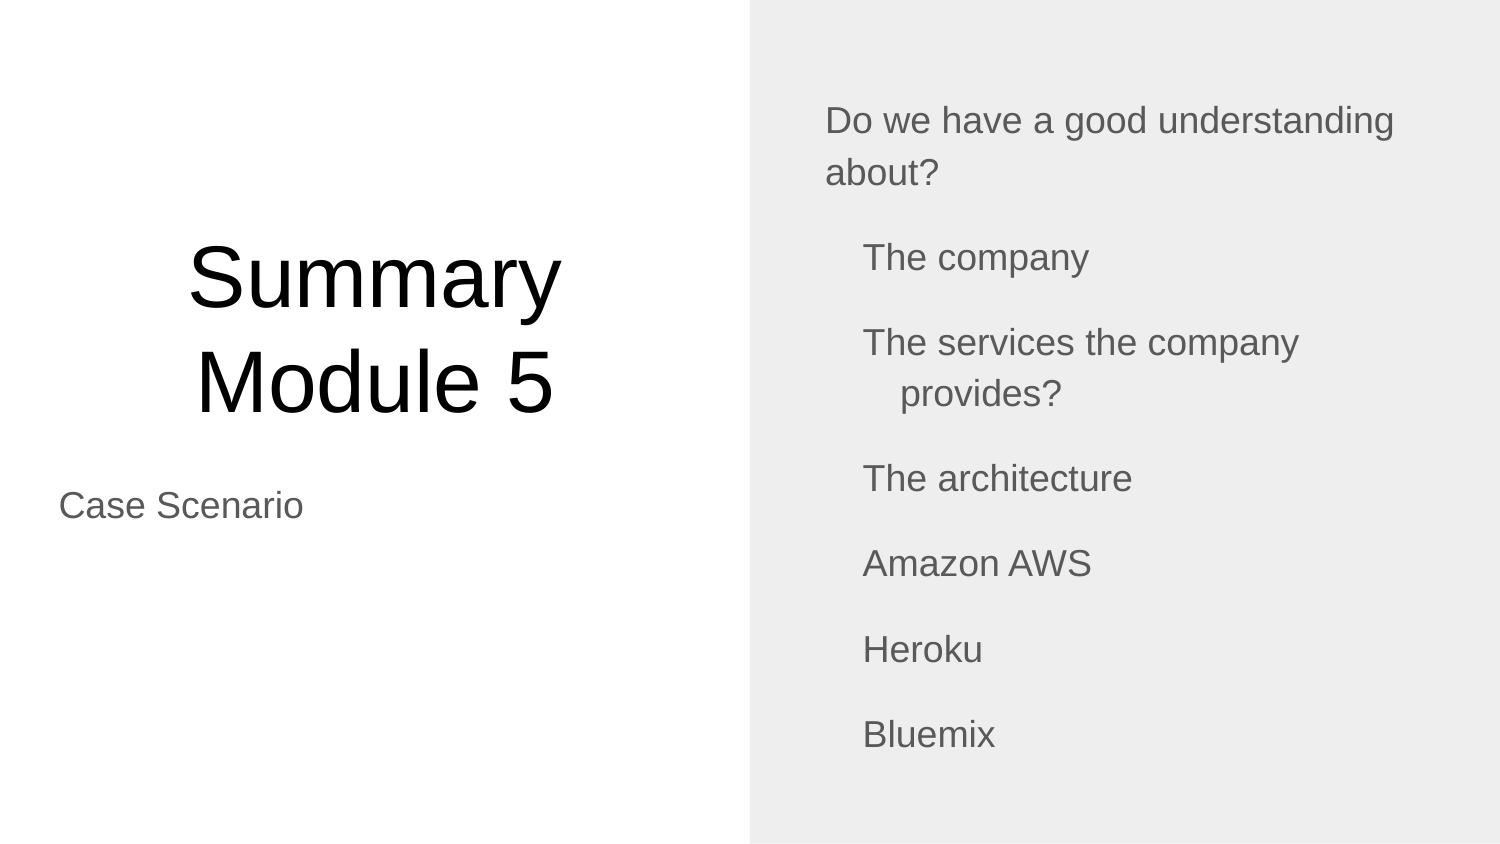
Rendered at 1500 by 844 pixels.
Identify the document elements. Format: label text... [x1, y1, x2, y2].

title Summary Module 5 [43, 202, 708, 446]
list Do we have a good understanding about? The company The services the company provides? The architecture Amazon AWS Heroku Bluemix [810, 118, 1440, 725]
subtitle Case Scenario [43, 459, 708, 663]
